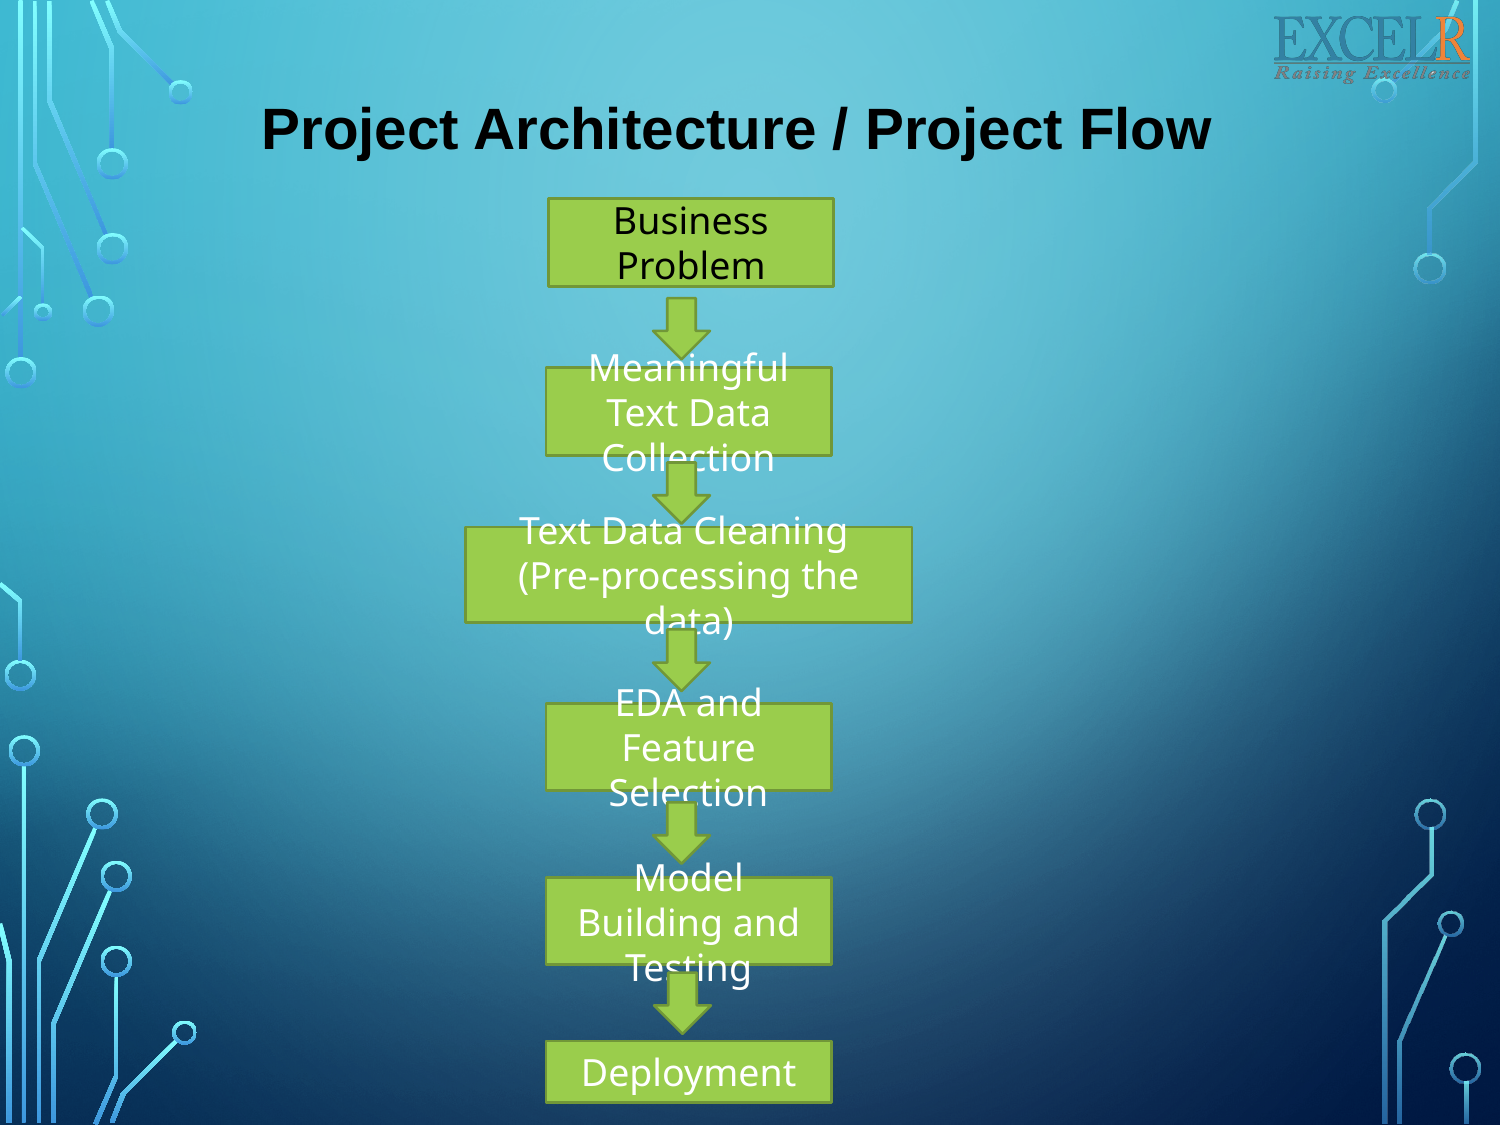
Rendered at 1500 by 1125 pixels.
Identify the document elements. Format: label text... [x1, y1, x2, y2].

picture [1274, 16, 1470, 85]
text_box Text Data Cleaning (Pre-processing the data) [464, 526, 913, 624]
text_box EDA and Feature Selection [545, 702, 833, 792]
text_box [651, 627, 712, 693]
text_box Deployment [545, 1040, 833, 1104]
text_box Project Architecture / Project Flow [246, 83, 1254, 169]
text_box Model Building and Testing [545, 876, 833, 966]
text_box [652, 971, 713, 1035]
text_box [651, 461, 712, 525]
text_box Business Problem [547, 197, 835, 288]
text_box [651, 296, 712, 361]
text_box [651, 801, 712, 865]
text_box Meaningful Text Data Collection [545, 366, 833, 457]
